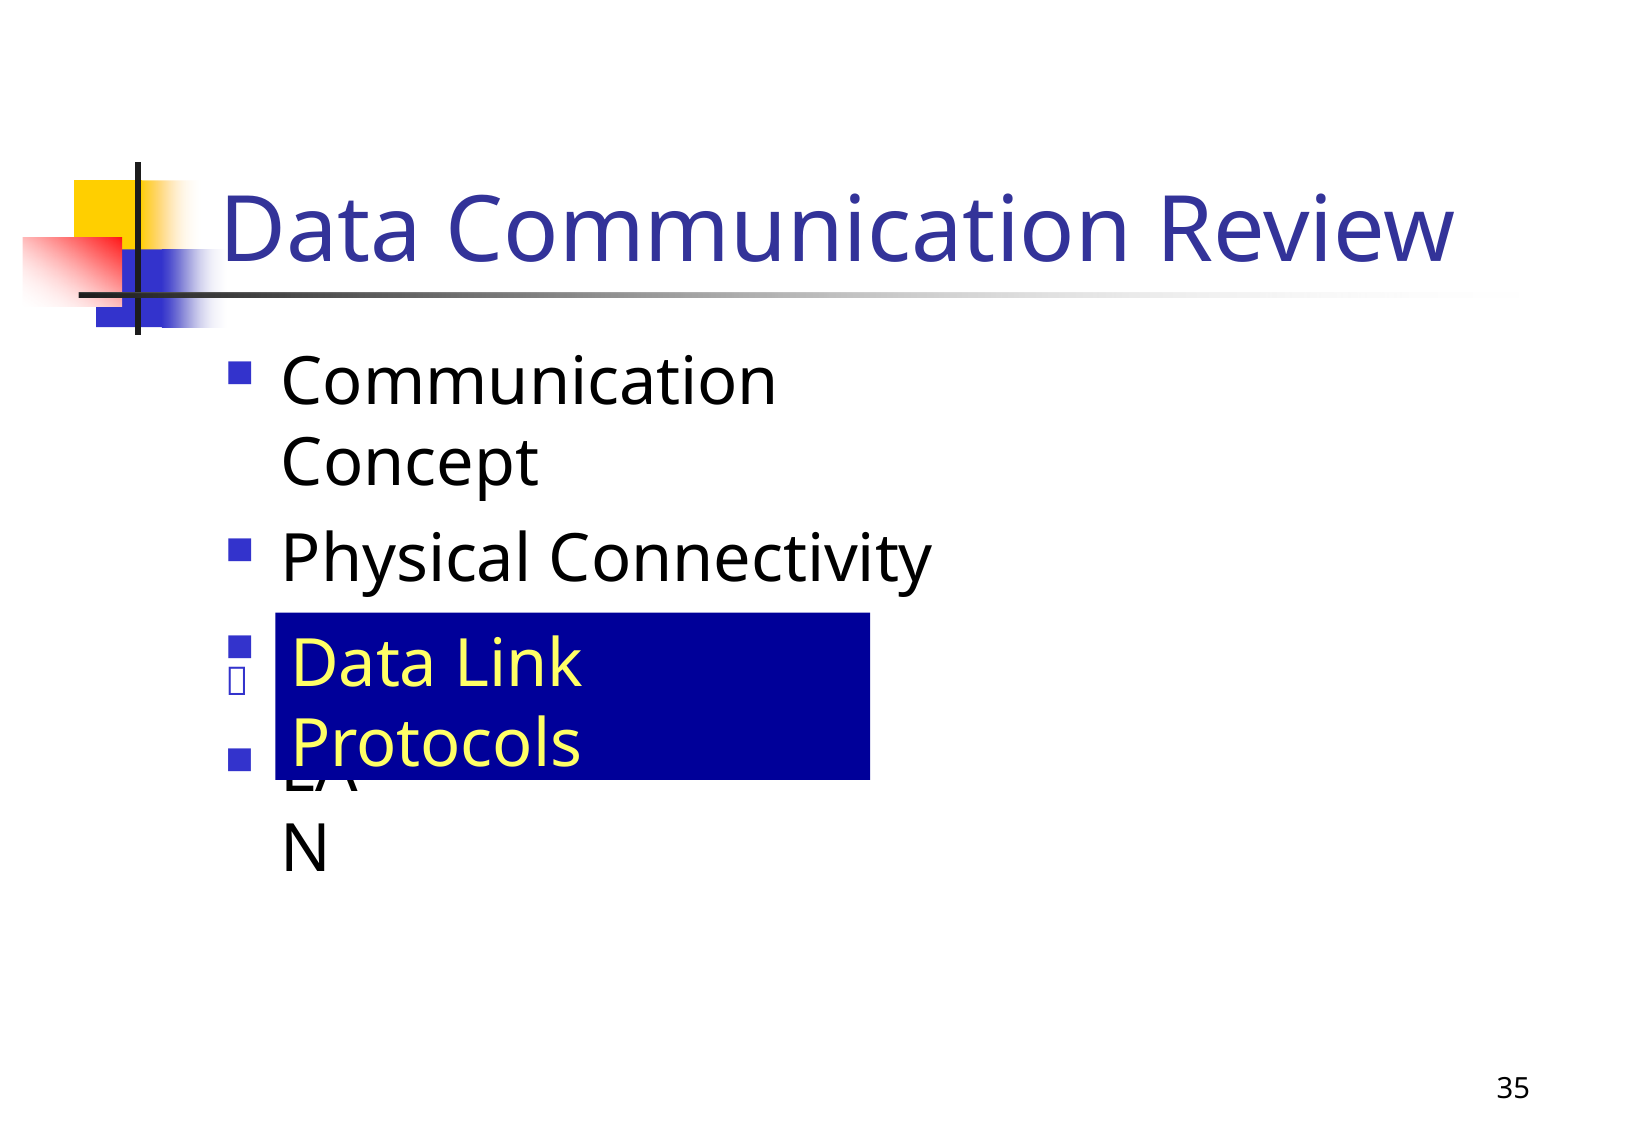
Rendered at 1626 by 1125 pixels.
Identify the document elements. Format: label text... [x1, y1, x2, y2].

slide_number 52 [1492, 1059, 1547, 1125]
picture [22, 237, 85, 307]
text_box LAN [222, 725, 401, 886]
text_box  [222, 655, 257, 703]
text_box Communication Concept Physical Connectivity Layering Concept [222, 338, 998, 692]
title Data Communication Review [85, 170, 1541, 359]
text_box Data Link Protocols [401, 780, 871, 787]
text_box Data Link Protocols [275, 612, 871, 780]
